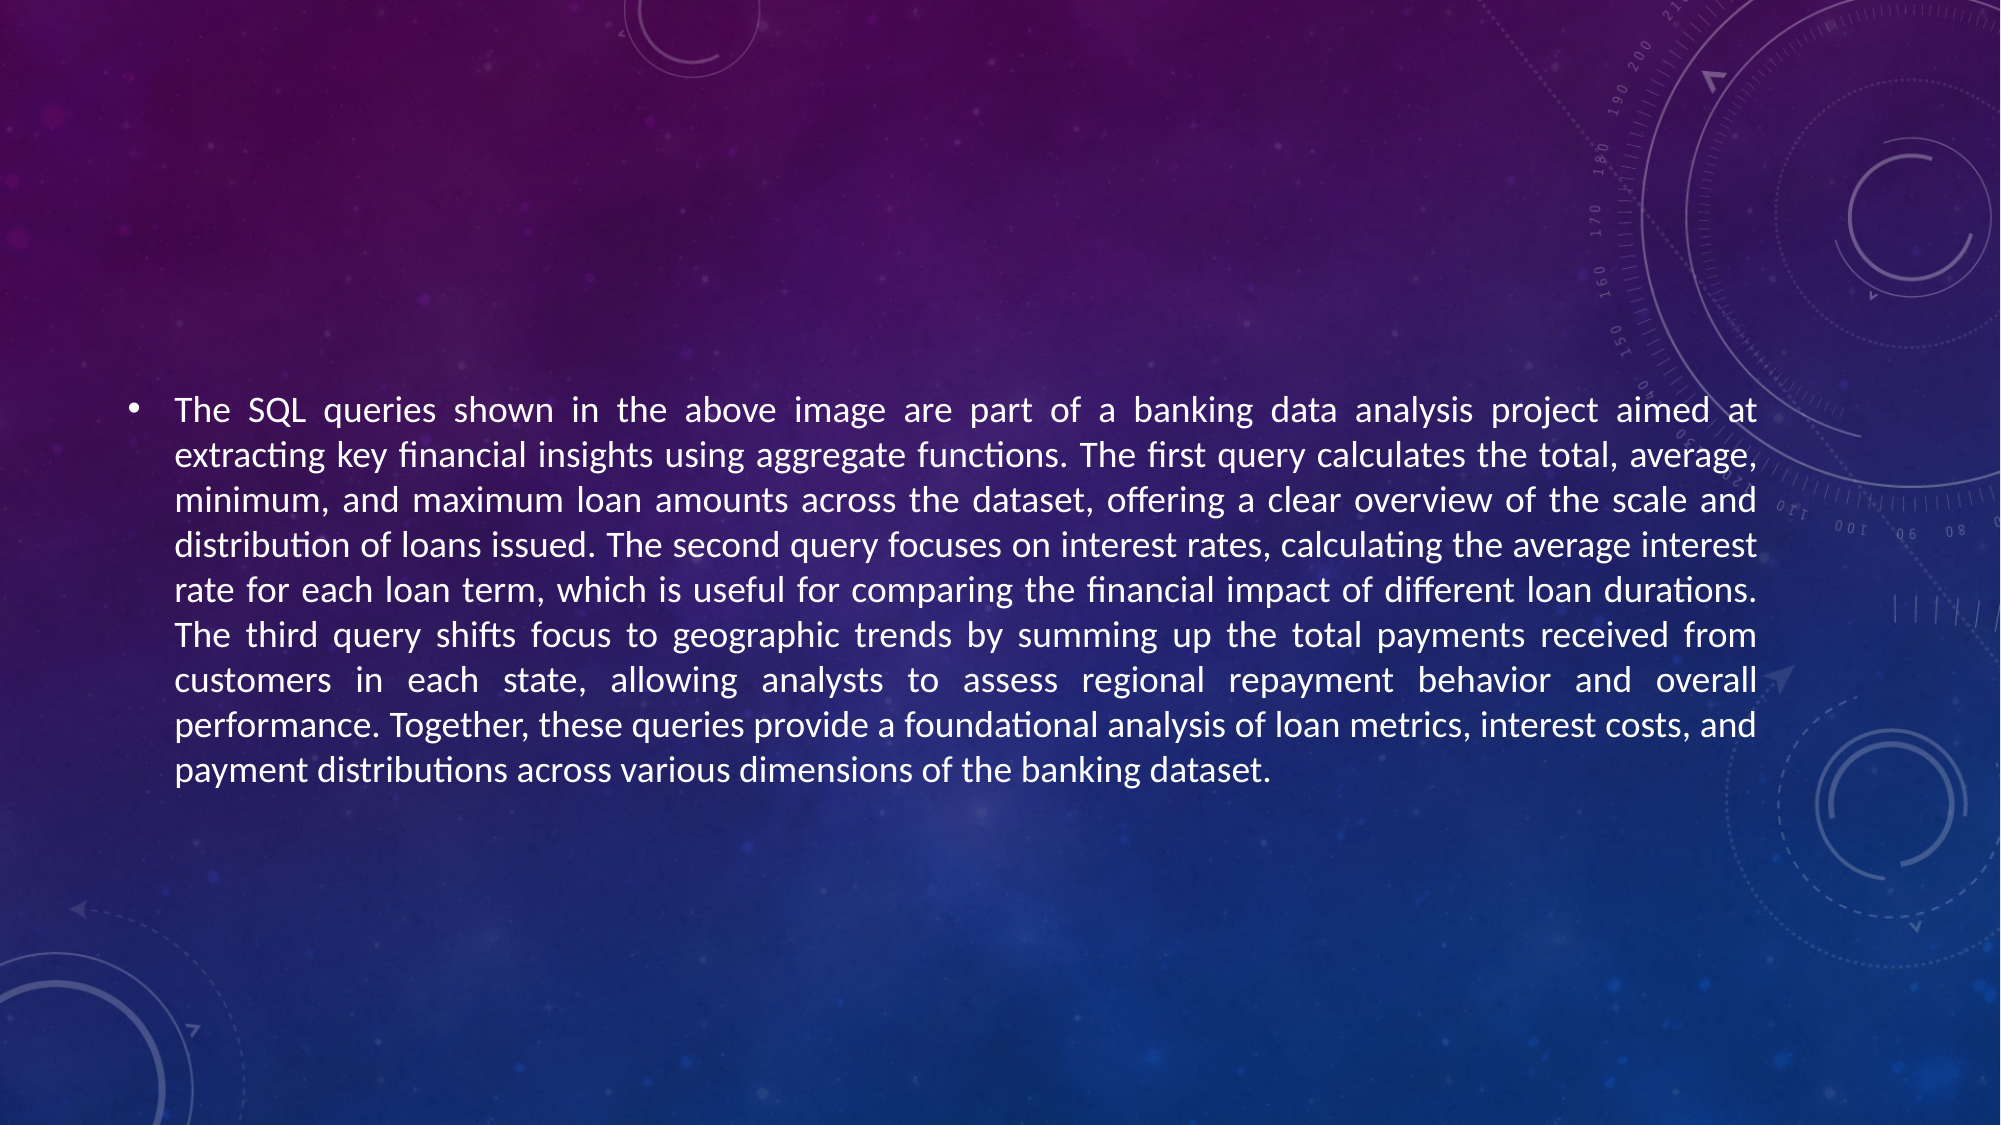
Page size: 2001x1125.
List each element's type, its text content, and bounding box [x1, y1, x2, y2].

list The SQL queries shown in the above image are part of a banking data analysis project aimed at extracting key financial insights using aggregate functions. The first query calculates the total, average, minimum, and maximum loan amounts across the dataset, offering a clear overview of the scale and distribution of loans issued. The second query focuses on interest rates, calculating the average interest rate for each loan term, which is useful for comparing the financial impact of different loan durations. The third query shifts focus to geographic trends by summing up the total payments received from customers in each state, allowing analysts to assess regional repayment behavior and overall performance. Together, these queries provide a foundational analysis of loan metrics, interest costs, and payment distributions across various dimensions of the banking dataset. [112, 109, 1775, 1066]
picture [0, 0, 2001, 1125]
